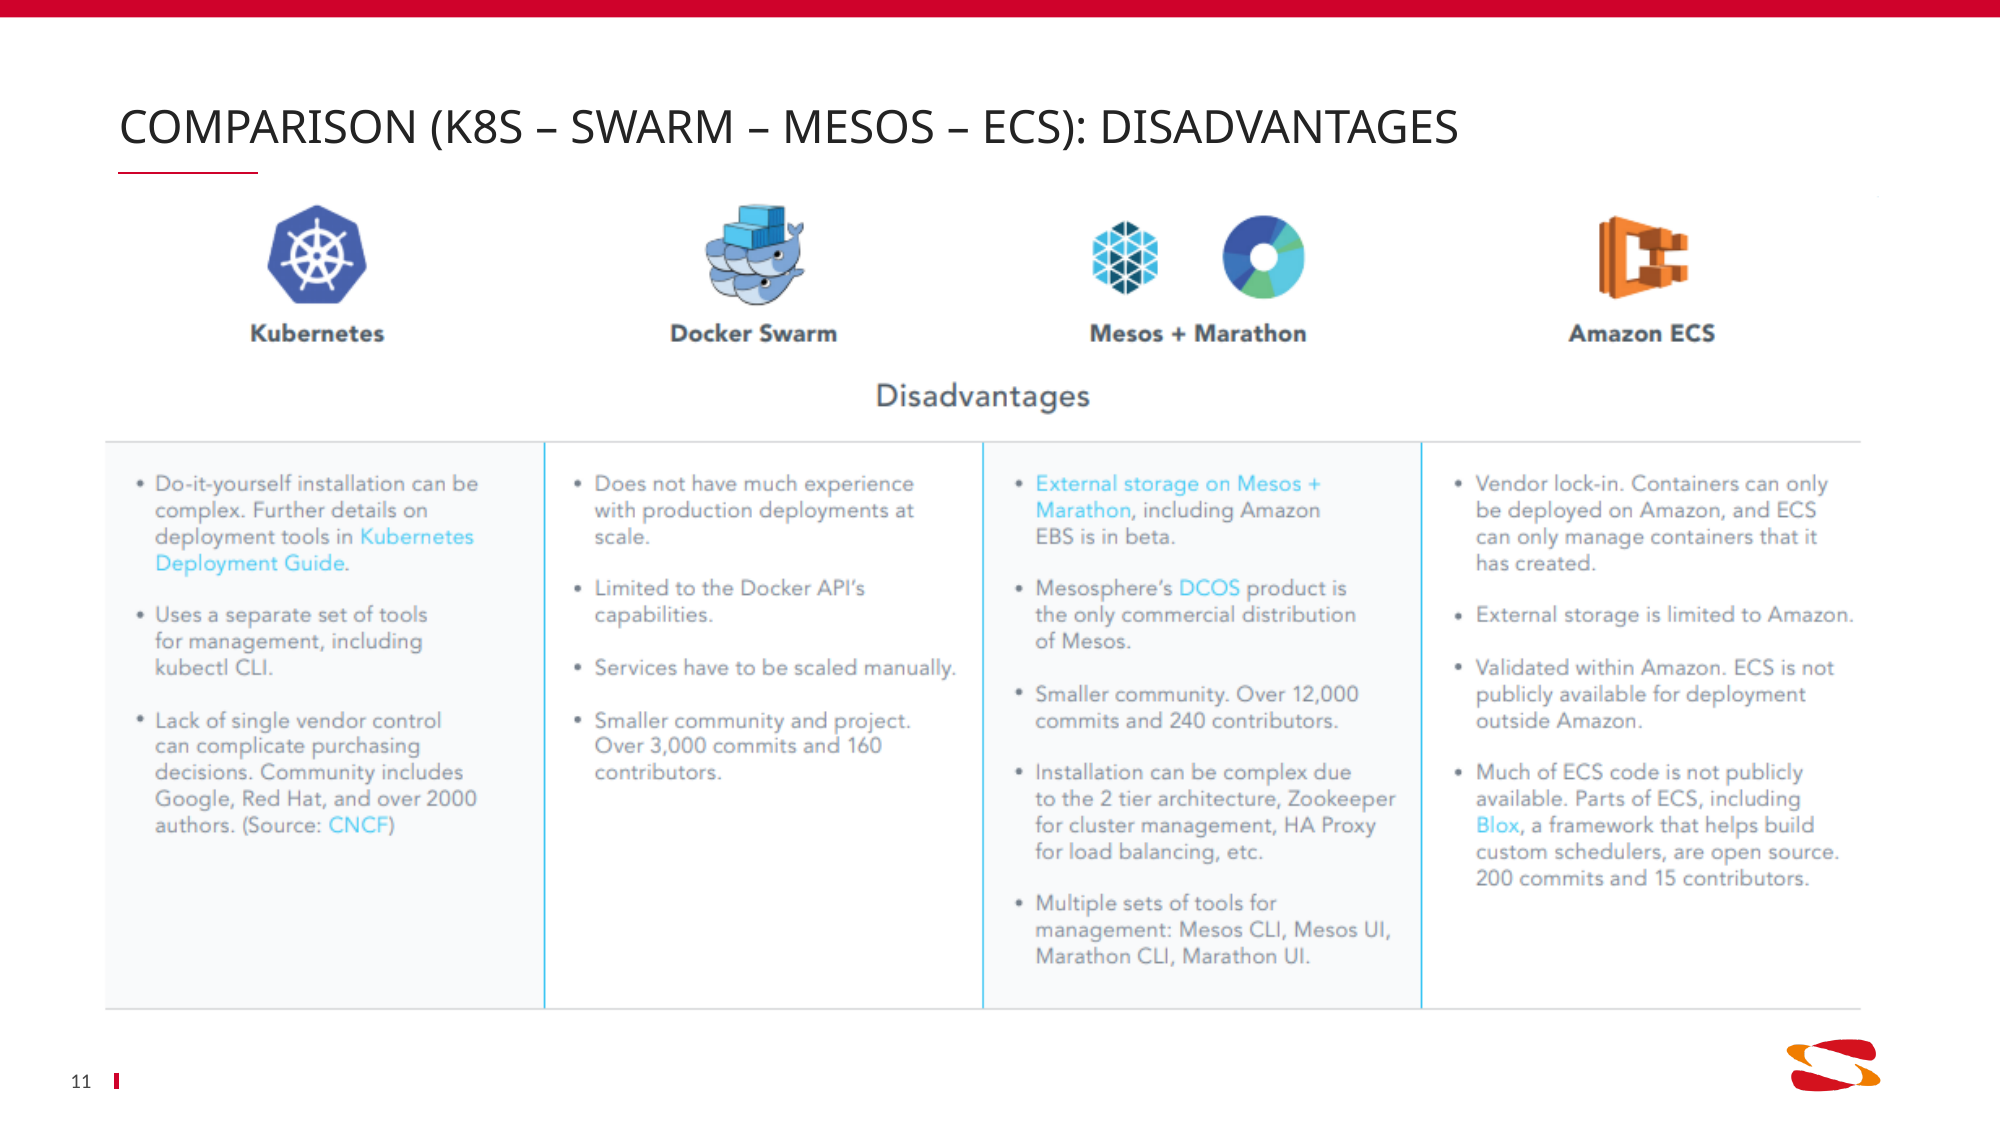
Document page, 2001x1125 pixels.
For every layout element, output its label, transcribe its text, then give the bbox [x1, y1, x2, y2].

picture [65, 196, 1895, 1099]
slide_number 11 [26, 1066, 92, 1094]
title Comparison (k8s – Swarm – Mesos – ECS): DISAdvantages [119, 31, 1879, 161]
